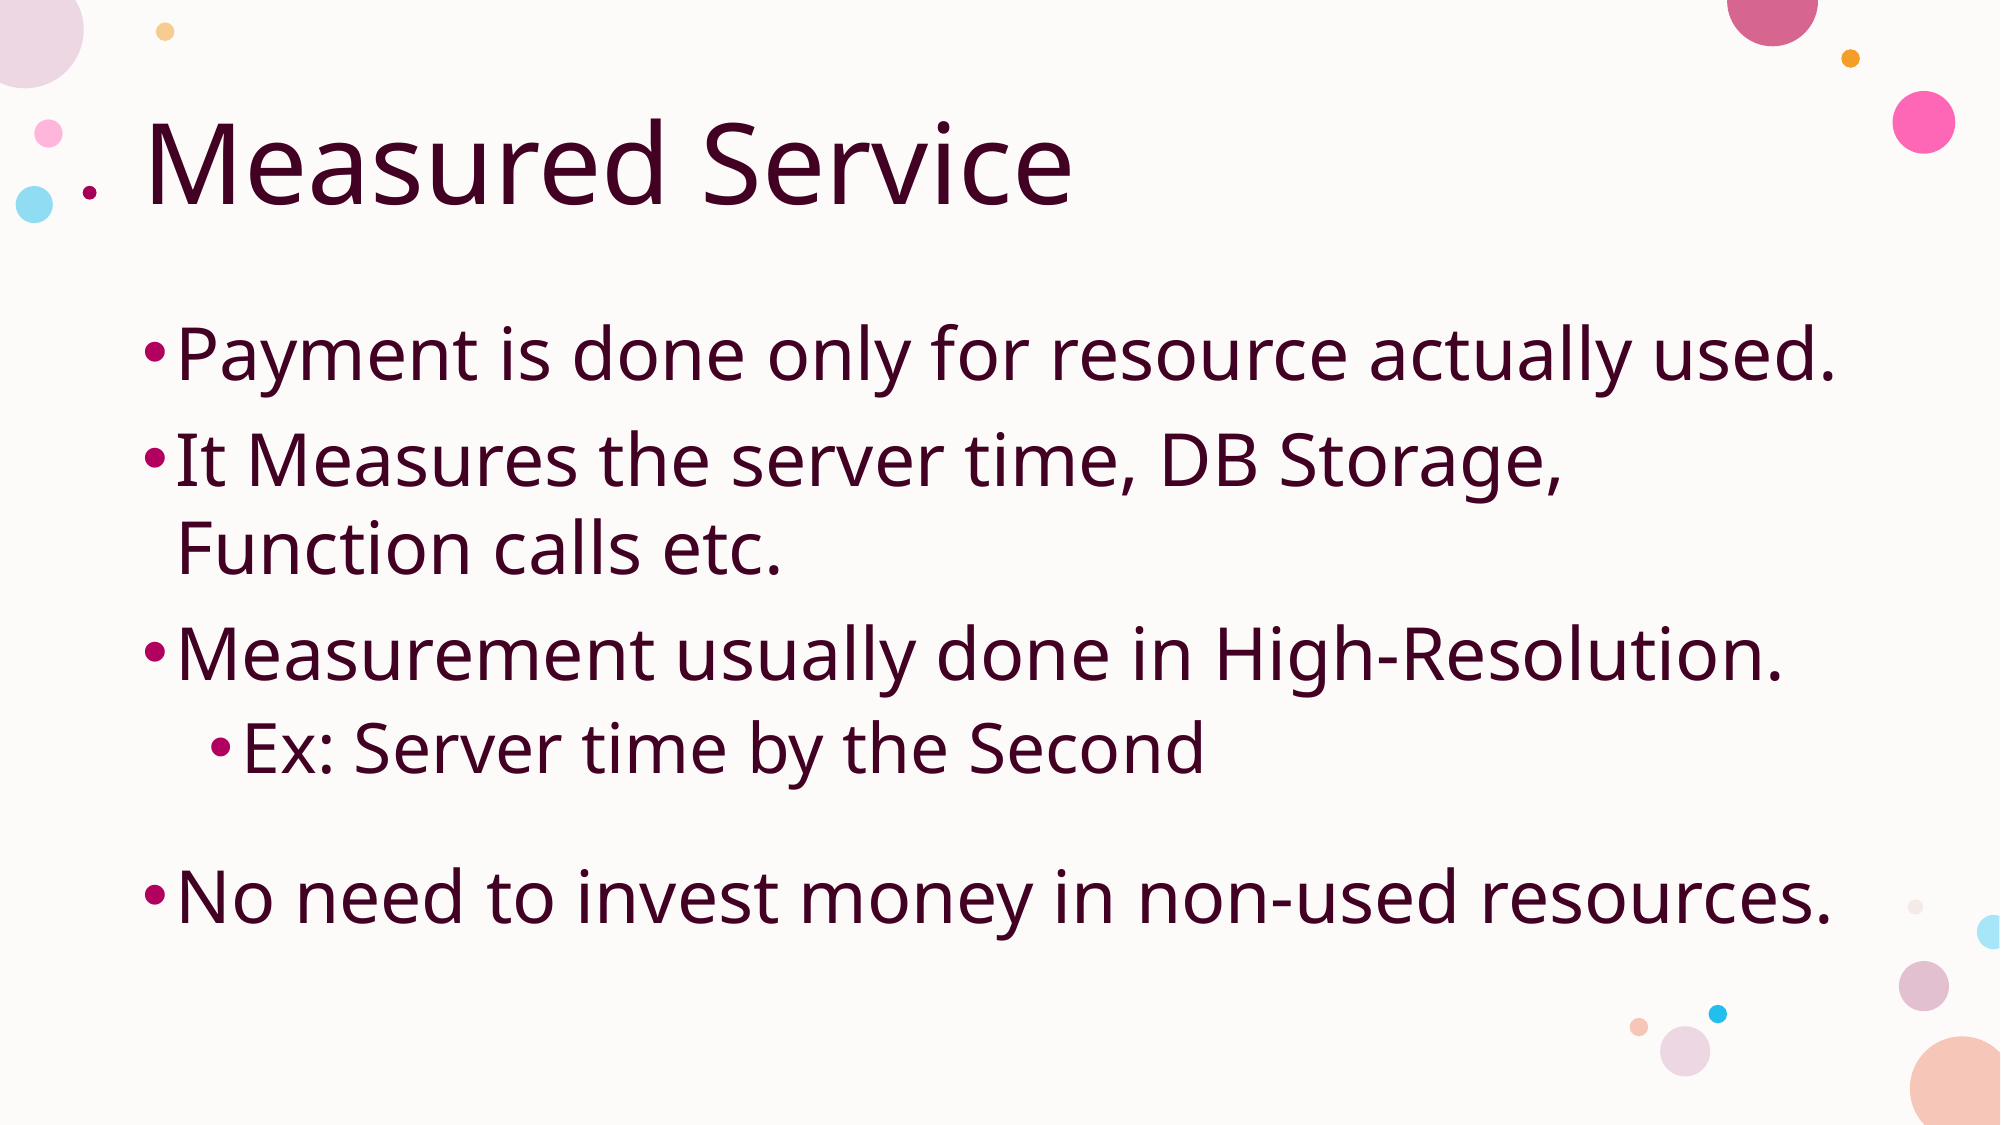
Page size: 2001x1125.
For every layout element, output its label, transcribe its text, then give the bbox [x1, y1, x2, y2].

title Measured Service [127, 59, 1877, 278]
list Payment is done only for resource actually used. It Measures the server time, DB Storage, Function calls etc. Measurement usually done in High-Resolution. Ex: Server time by the Second No need to invest money in non-used resources. [127, 299, 1877, 1014]
